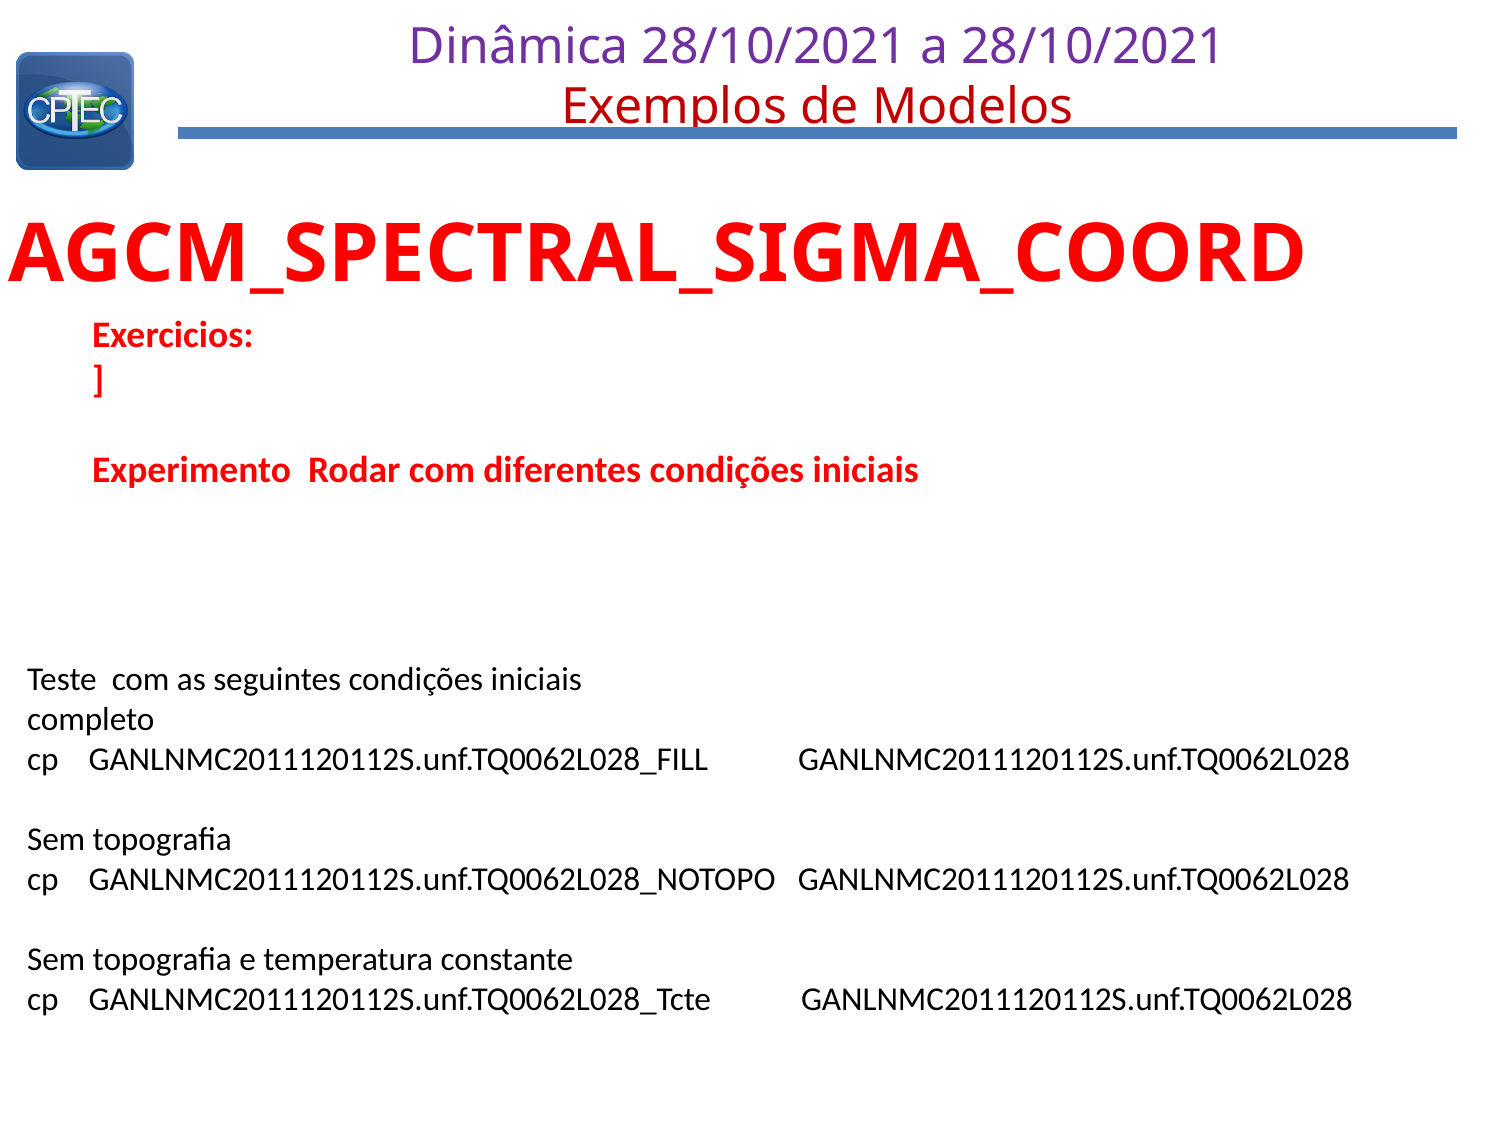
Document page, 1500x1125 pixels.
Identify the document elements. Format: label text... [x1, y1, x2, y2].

text_box AGCM_SPECTRAL_SIGMA_COORD [8, 212, 1439, 298]
text_box Exercicios: ] Experimento Rodar com diferentes condições iniciais [77, 302, 935, 498]
picture [16, 51, 134, 170]
text_box Dinâmica 28/10/2021 a 28/10/2021 Exemplos de Modelos [178, 14, 1457, 127]
text_box Teste com as seguintes condições iniciais completo cp GANLNMC2011120112S.unf.TQ0062L028_FILL GANLNMC2011120112S.unf.TQ0062L028 Sem topografia cp GANLNMC2011120112S.unf.TQ0062L028_NOTOPO GANLNMC2011120112S.unf.TQ0062L028 Sem topografia e temperatura constante cp GANLNMC2011120112S.unf.TQ0062L028_Tcte GANLNMC2011120112S.unf.TQ0062L028 [12, 650, 1377, 1025]
